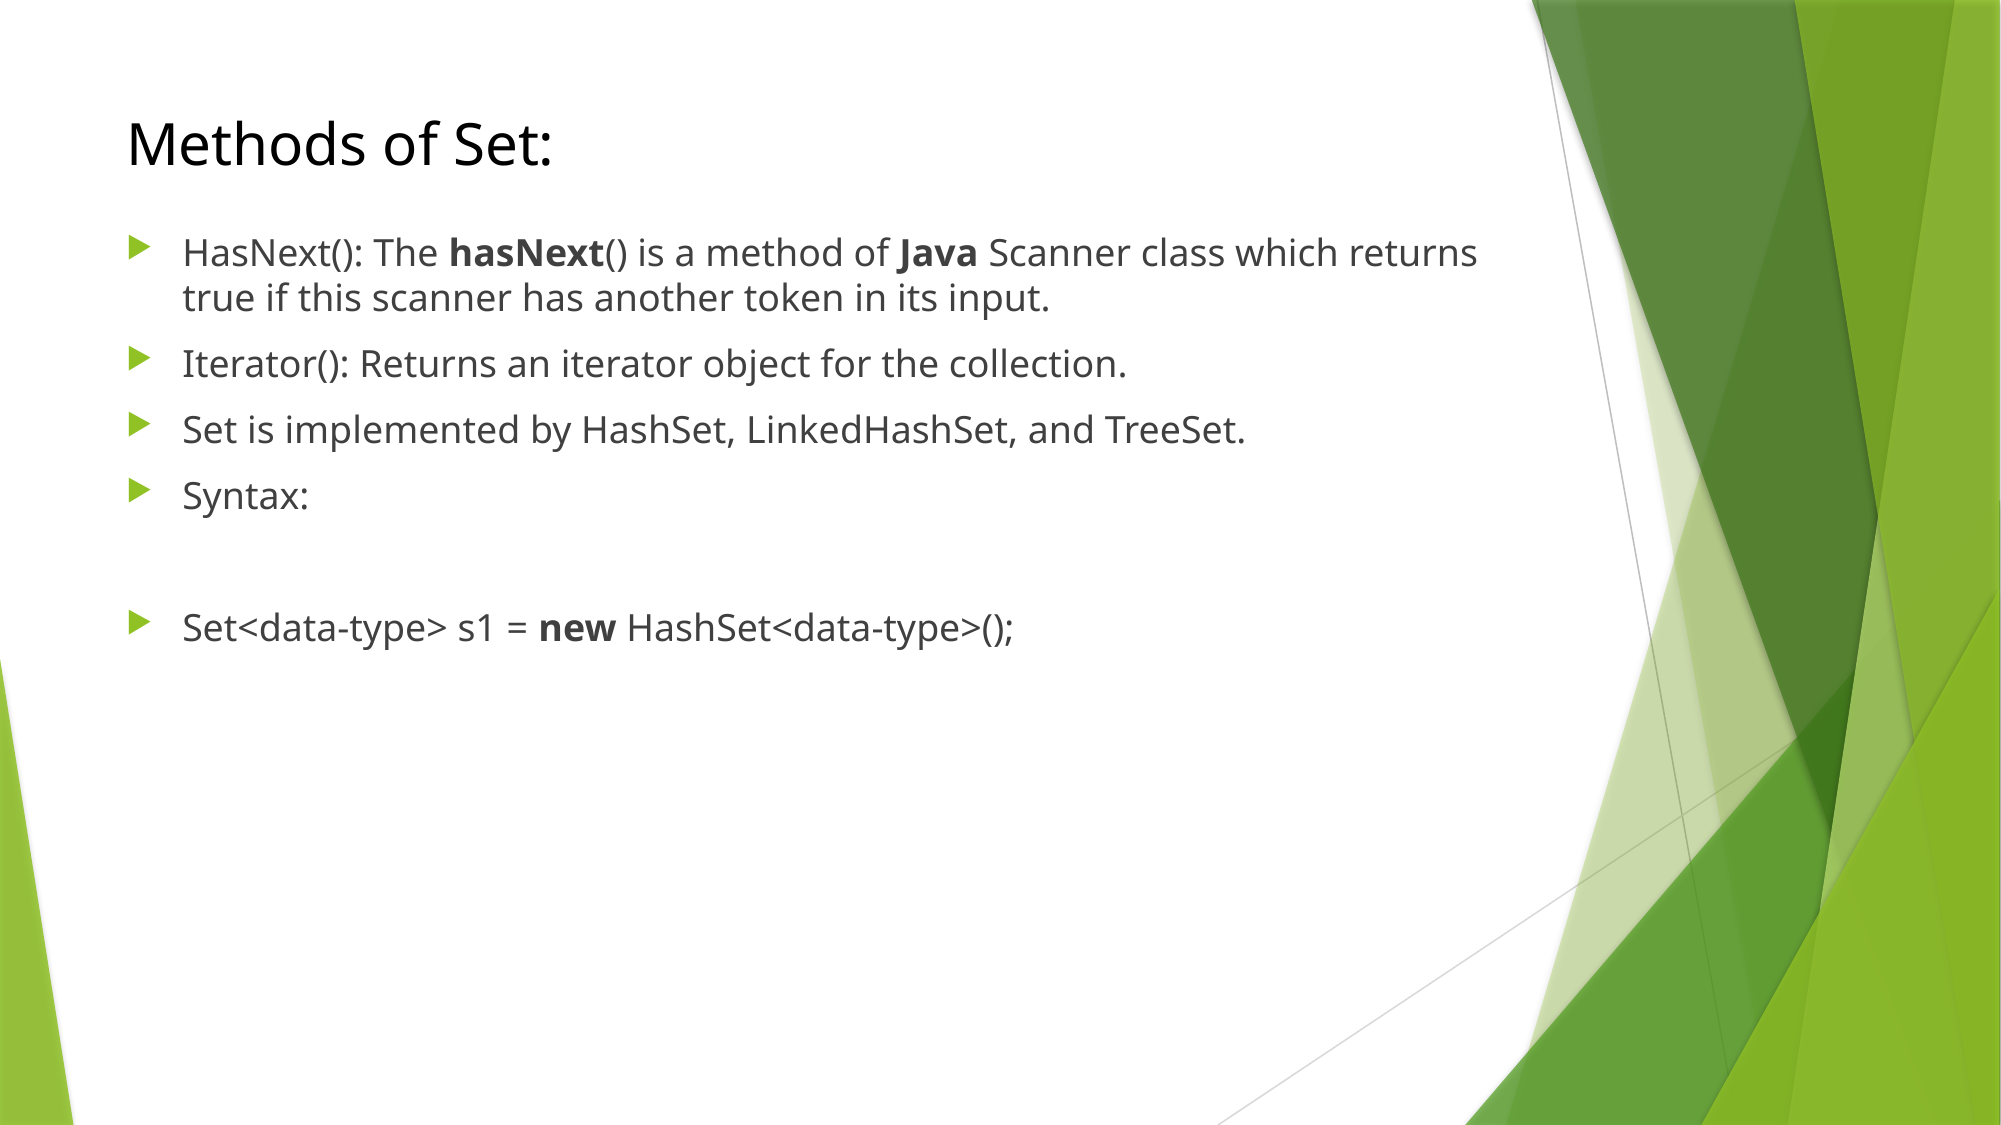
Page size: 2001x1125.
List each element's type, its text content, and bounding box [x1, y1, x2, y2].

title Methods of Set: [111, 99, 1522, 221]
list HasNext(): The hasNext() is a method of Java Scanner class which returns true if this scanner has another token in its input. Iterator(): Returns an iterator object for the collection. Set is implemented by HashSet, LinkedHashSet, and TreeSet. Syntax: Set<data-type> s1 = new HashSet<data-type>(); [111, 221, 1522, 991]
